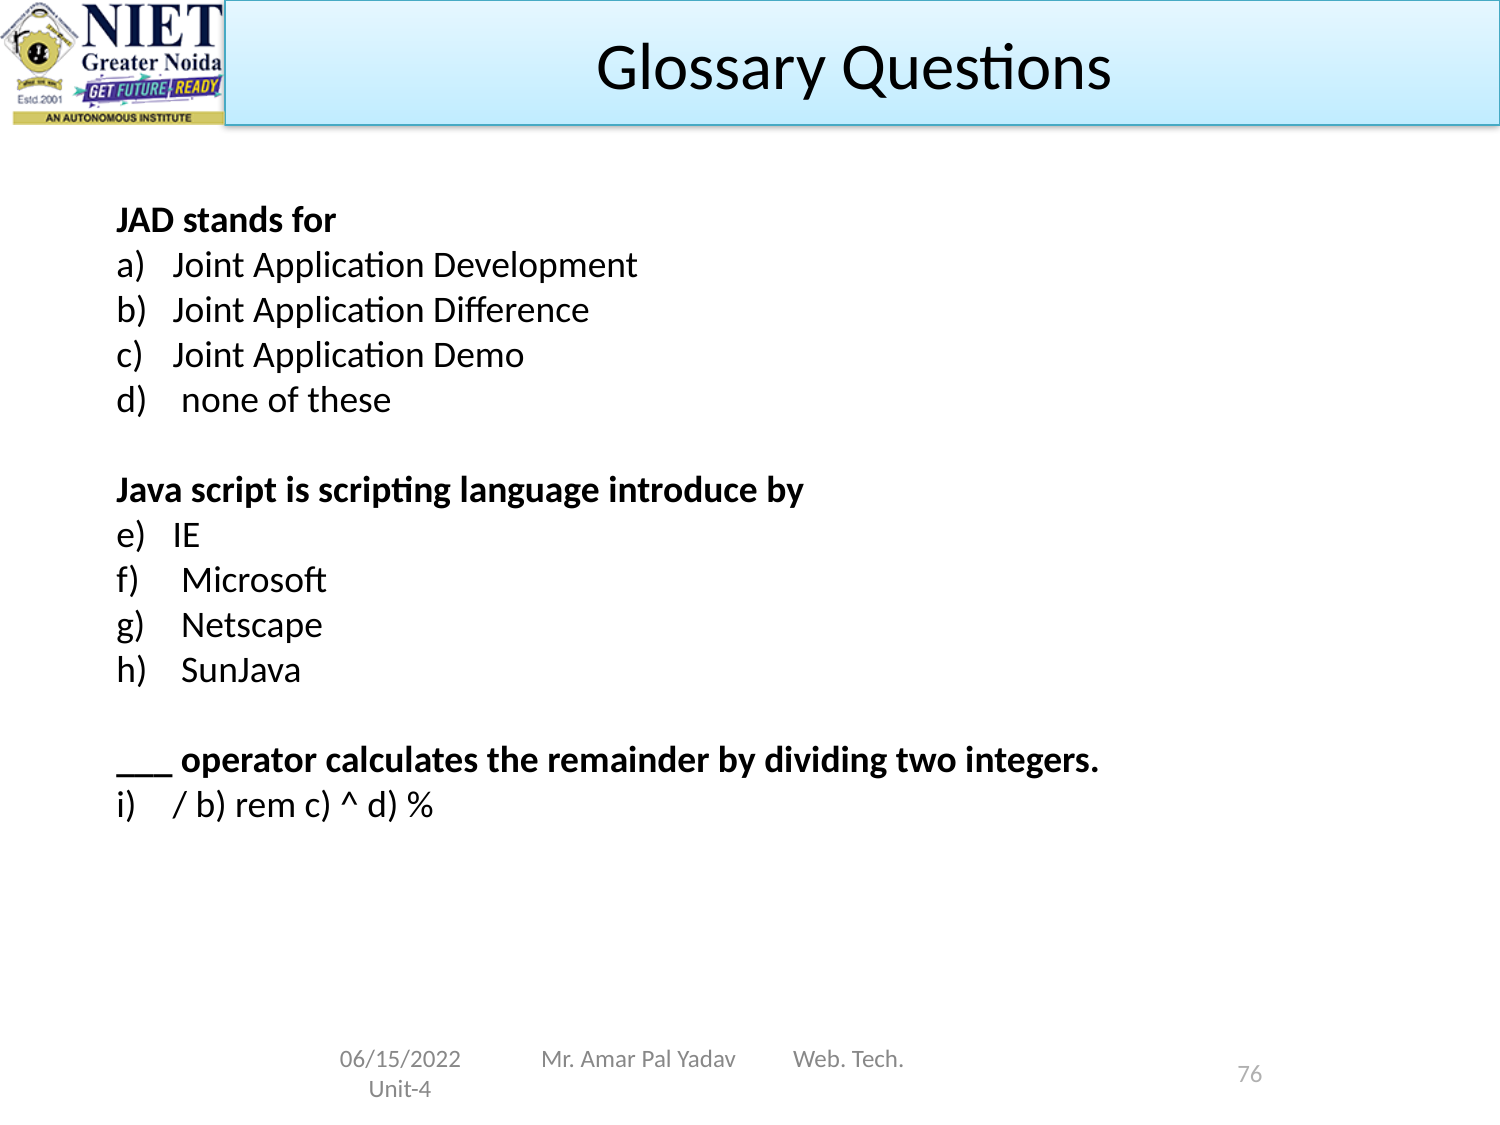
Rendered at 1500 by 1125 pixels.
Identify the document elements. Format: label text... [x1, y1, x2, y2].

slide_number 76 [1074, 1042, 1425, 1103]
footer 06/15/2022 Mr. Amar Pal Yadav Web. Tech. Unit-4 [324, 1042, 967, 1103]
picture [0, 2, 226, 126]
text_box JAD stands for Joint Application Development Joint Application Difference Joint Application Demo none of these Java script is scripting language introduce by IE Microsoft Netscape SunJava ___ operator calculates the remainder by dividing two integers. / b) rem c) ^ d) % [101, 187, 1465, 878]
text_box Glossary Questions [224, 0, 1500, 126]
